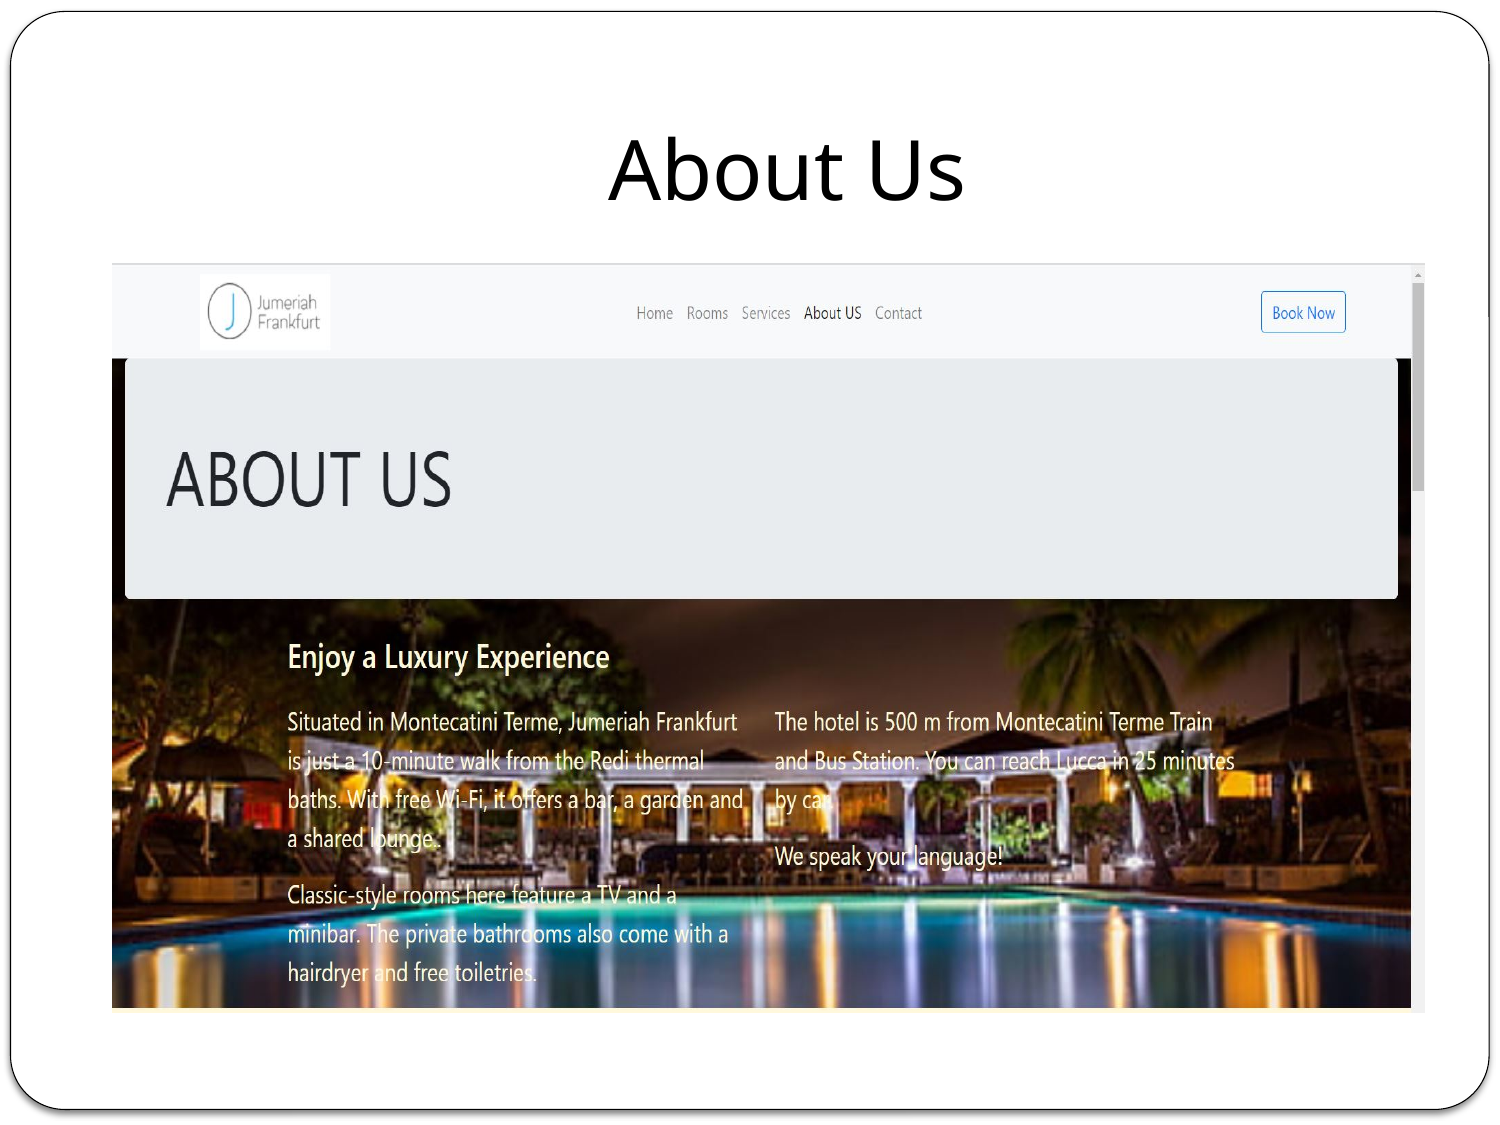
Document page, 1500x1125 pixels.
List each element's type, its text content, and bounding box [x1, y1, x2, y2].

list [112, 262, 1426, 1013]
title About Us [150, 45, 1425, 233]
